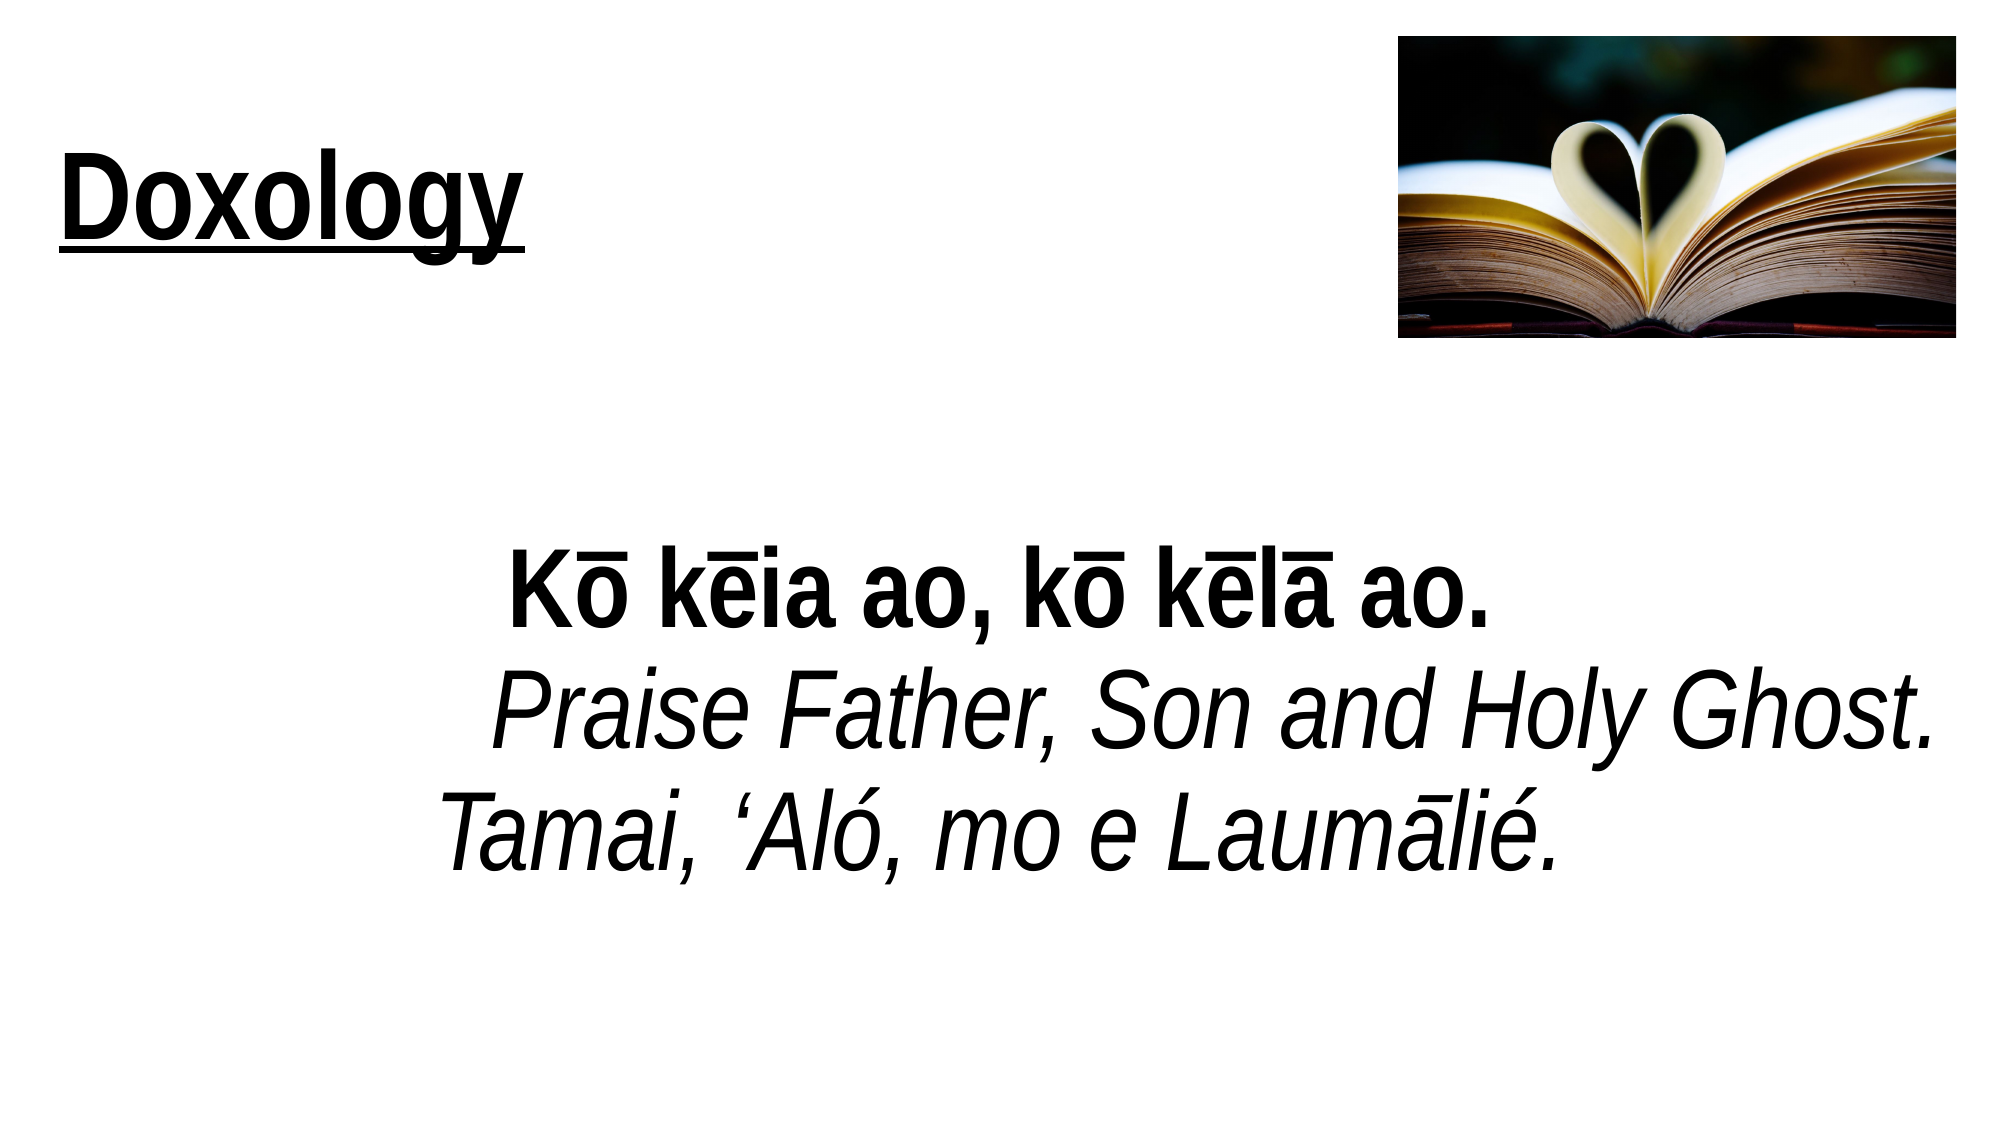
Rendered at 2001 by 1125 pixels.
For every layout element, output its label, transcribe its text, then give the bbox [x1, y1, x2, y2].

picture [1398, 36, 1957, 338]
text_box Kō kēia ao, kō kēlā ao. Praise Father, Son and Holy Ghost. Tamai, ‘Aló, mo e Laumālié. [43, 362, 1957, 1063]
text_box Doxology [43, 103, 1300, 275]
